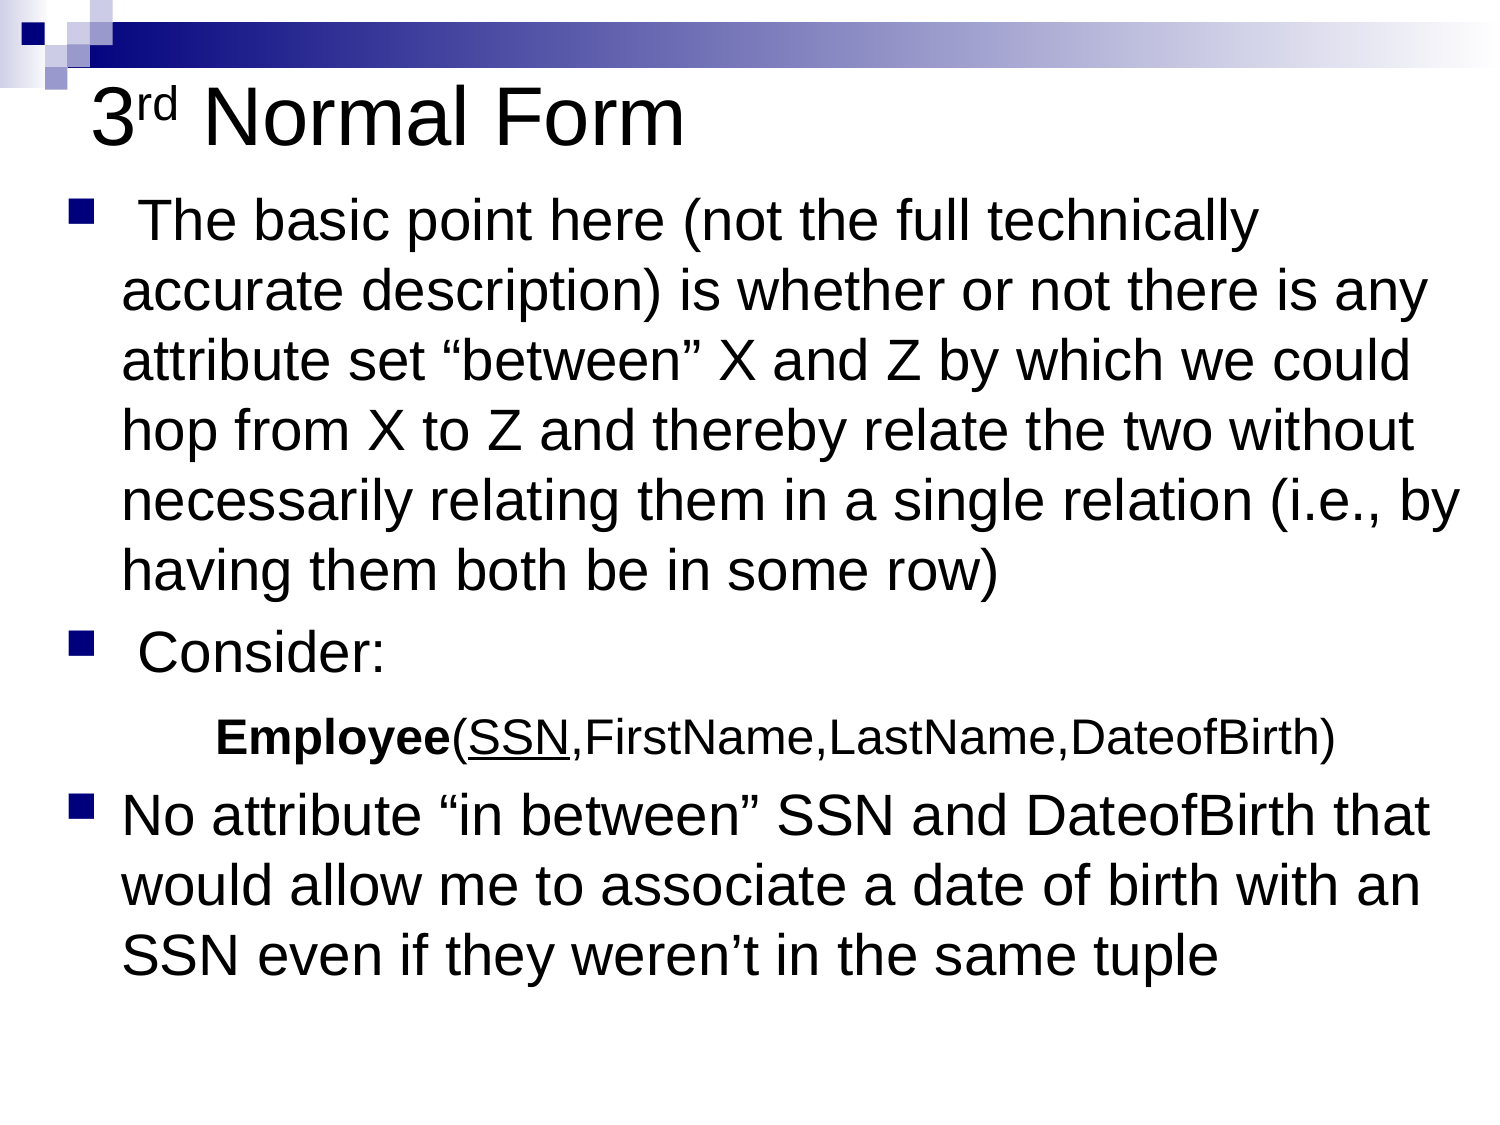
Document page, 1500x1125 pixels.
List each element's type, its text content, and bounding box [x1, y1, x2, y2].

title 3rd Normal Form [75, 75, 1425, 150]
list The basic point here (not the full technically accurate description) is whether or not there is any attribute set “between” X and Z by which we could hop from X to Z and thereby relate the two without necessarily relating them in a single relation (i.e., by having them both be in some row) Consider: Employee(SSN,FirstName,LastName,DateofBirth) No attribute “in between” SSN and DateofBirth that would allow me to associate a date of birth with an SSN even if they weren’t in the same tuple [50, 174, 1488, 813]
